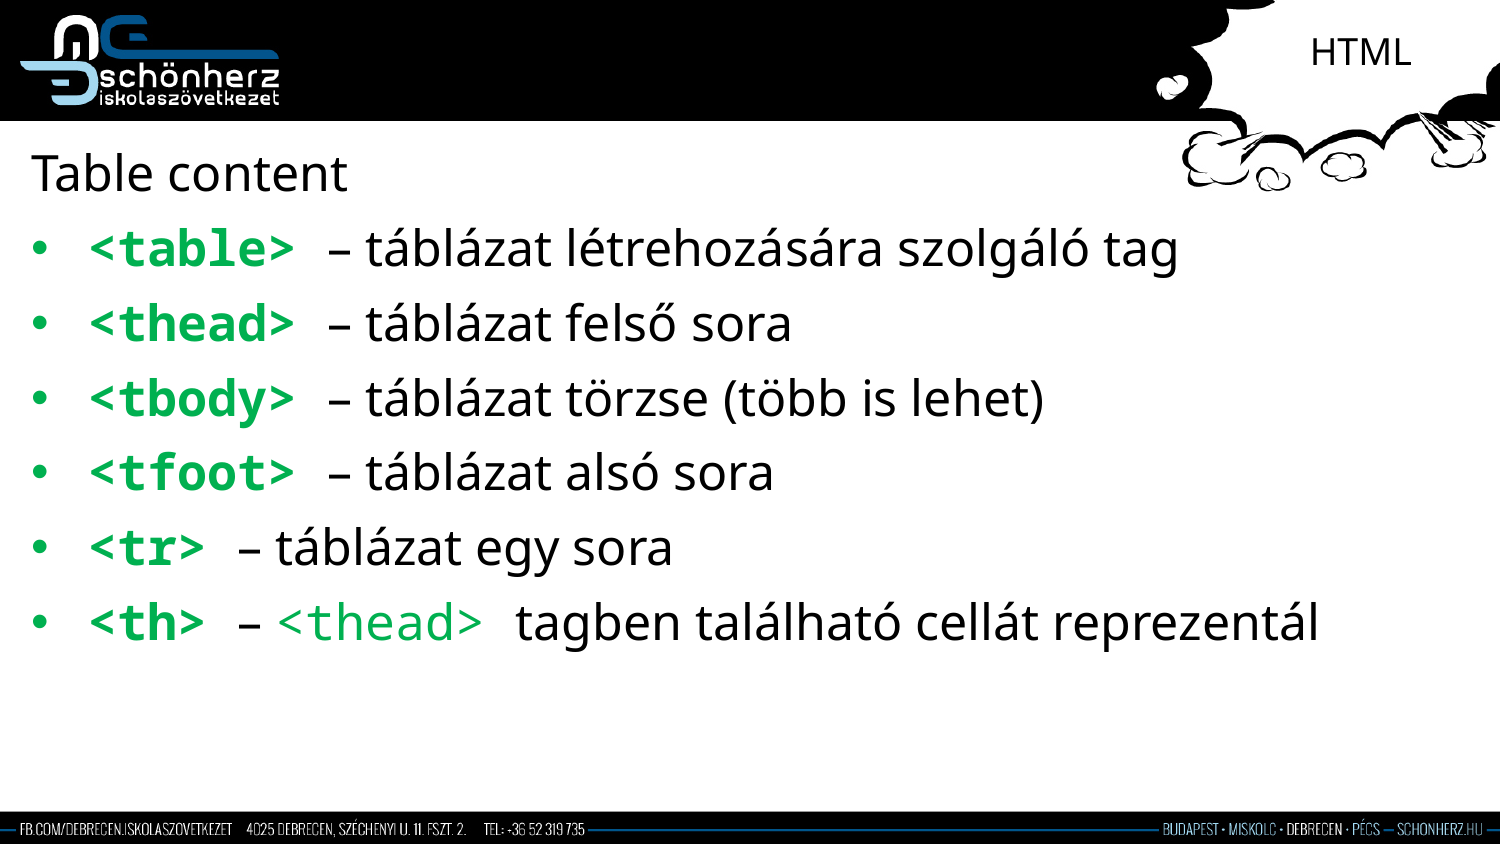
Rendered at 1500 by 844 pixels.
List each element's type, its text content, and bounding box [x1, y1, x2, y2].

title HTML [1233, 11, 1488, 81]
subtitle Table content <table> – táblázat létrehozására szolgáló tag <thead> – táblázat felső sora <tbody> – táblázat törzse (több is lehet) <tfoot> – táblázat alsó sora <tr> – táblázat egy sora <th> – <thead> tagben található cellát reprezentál [16, 140, 1488, 809]
picture [0, 0, 1500, 844]
